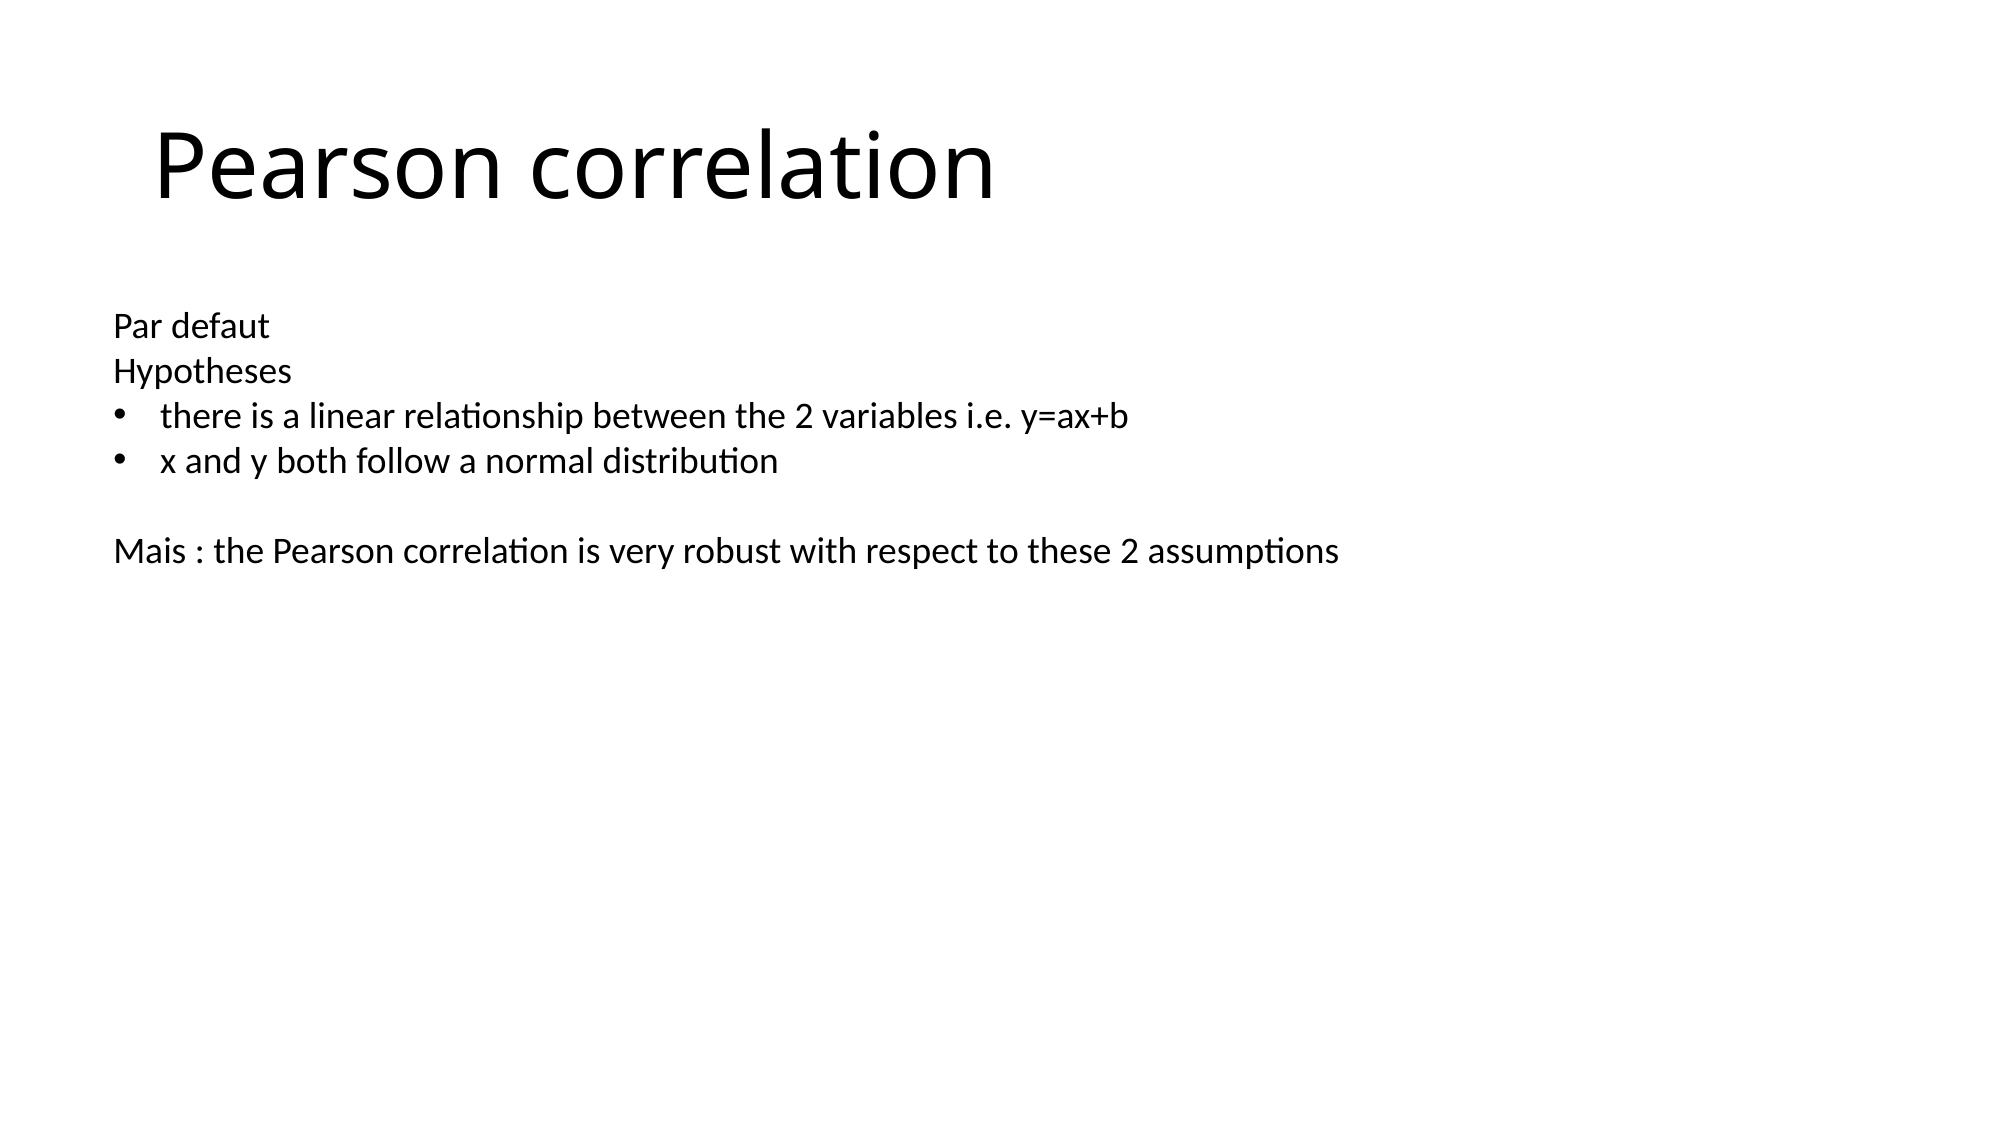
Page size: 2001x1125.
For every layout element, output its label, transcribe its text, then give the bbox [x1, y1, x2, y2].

text_box Par defaut Hypotheses there is a linear relationship between the 2 variables i.e. y=ax+b x and y both follow a normal distribution Mais : the Pearson correlation is very robust with respect to these 2 assumptions [98, 293, 1357, 623]
title Pearson correlation [137, 59, 1863, 278]
